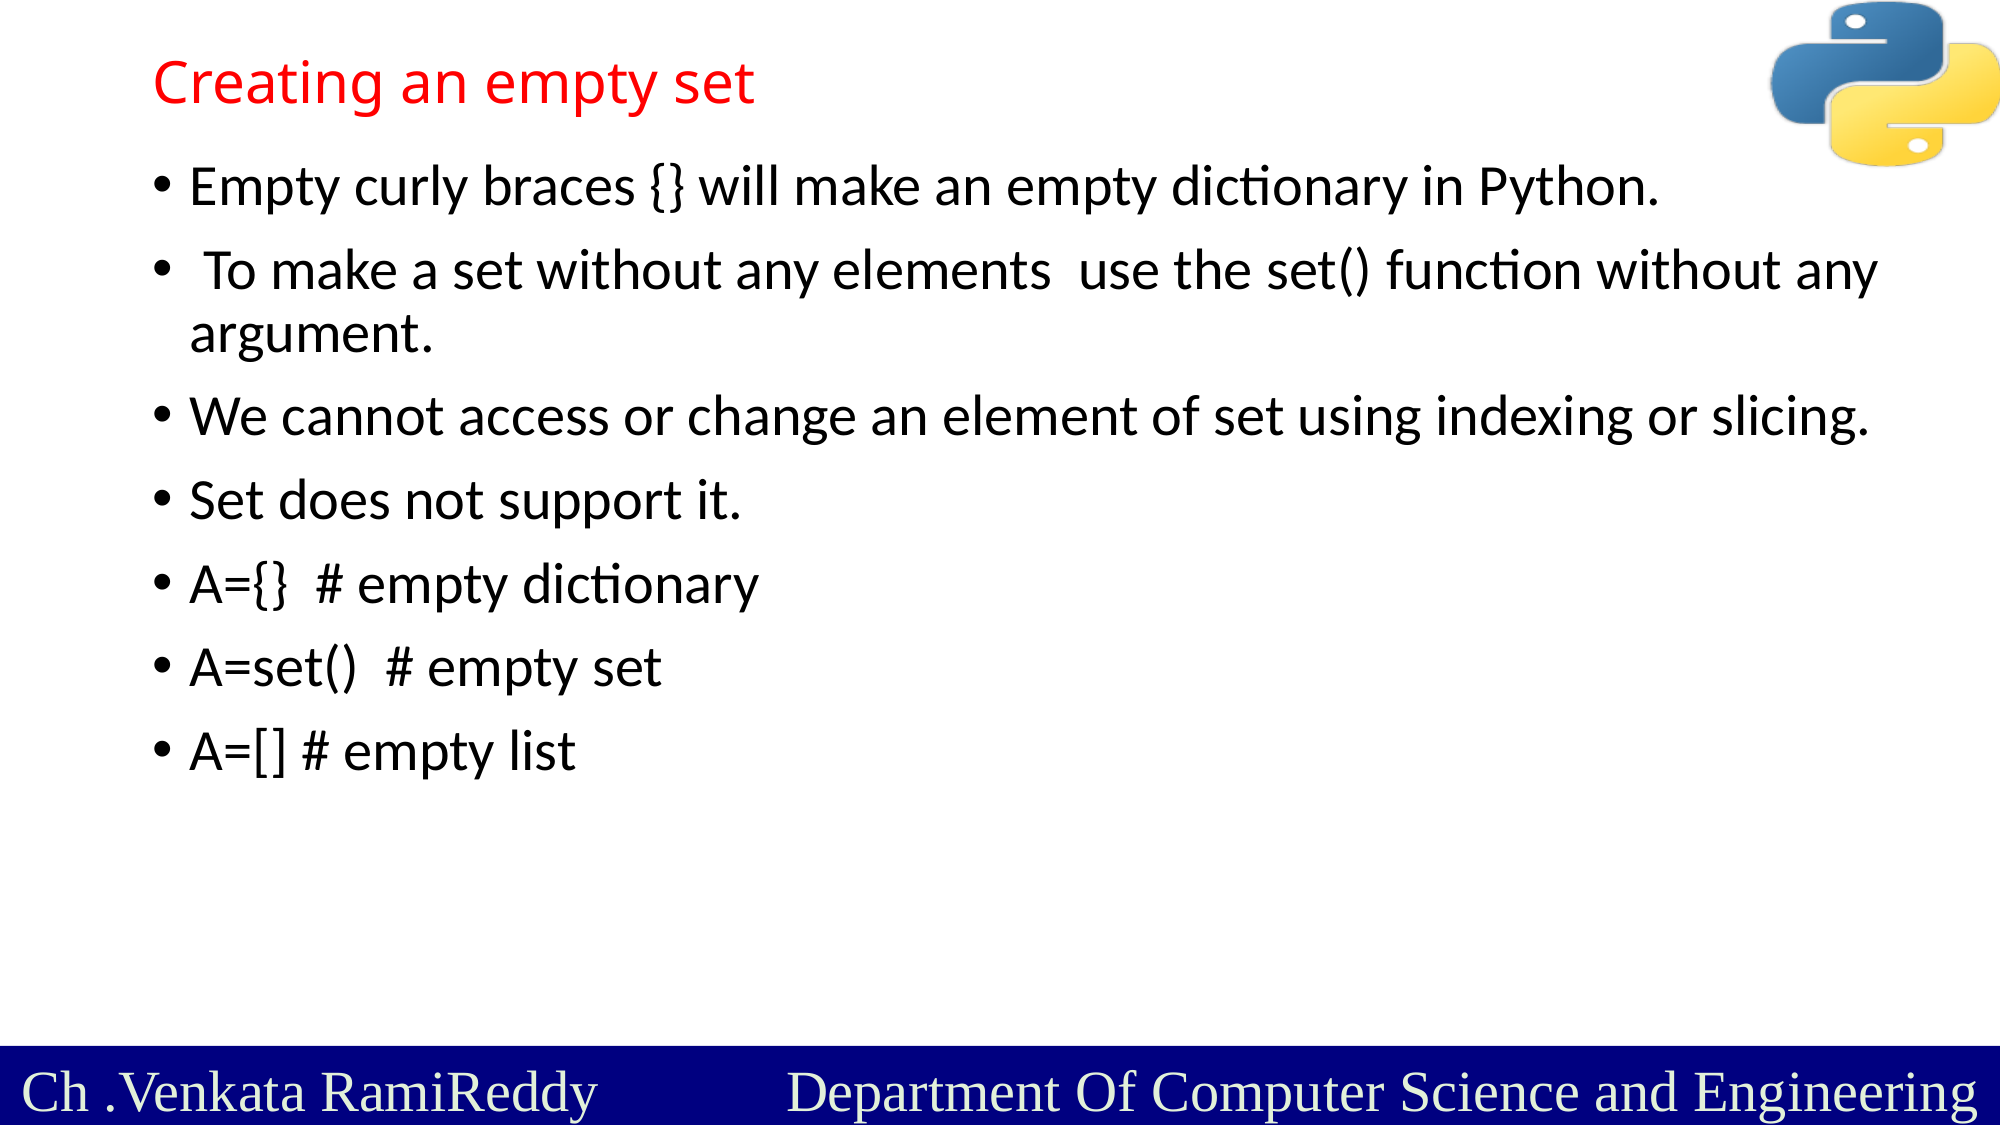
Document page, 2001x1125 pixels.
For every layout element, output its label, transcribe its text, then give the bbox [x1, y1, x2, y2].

title Creating an empty set [137, 44, 1719, 125]
picture [1719, 0, 2000, 204]
list Empty curly braces {} will make an empty dictionary in Python. To make a set without any elements use the set() function without any argument. We cannot access or change an element of set using indexing or slicing. Set does not support it. A={} # empty dictionary A=set() # empty set A=[] # empty list [137, 147, 1931, 1014]
text_box Ch .Venkata RamiReddy Department Of Computer Science and Engineering [0, 1045, 2000, 1125]
